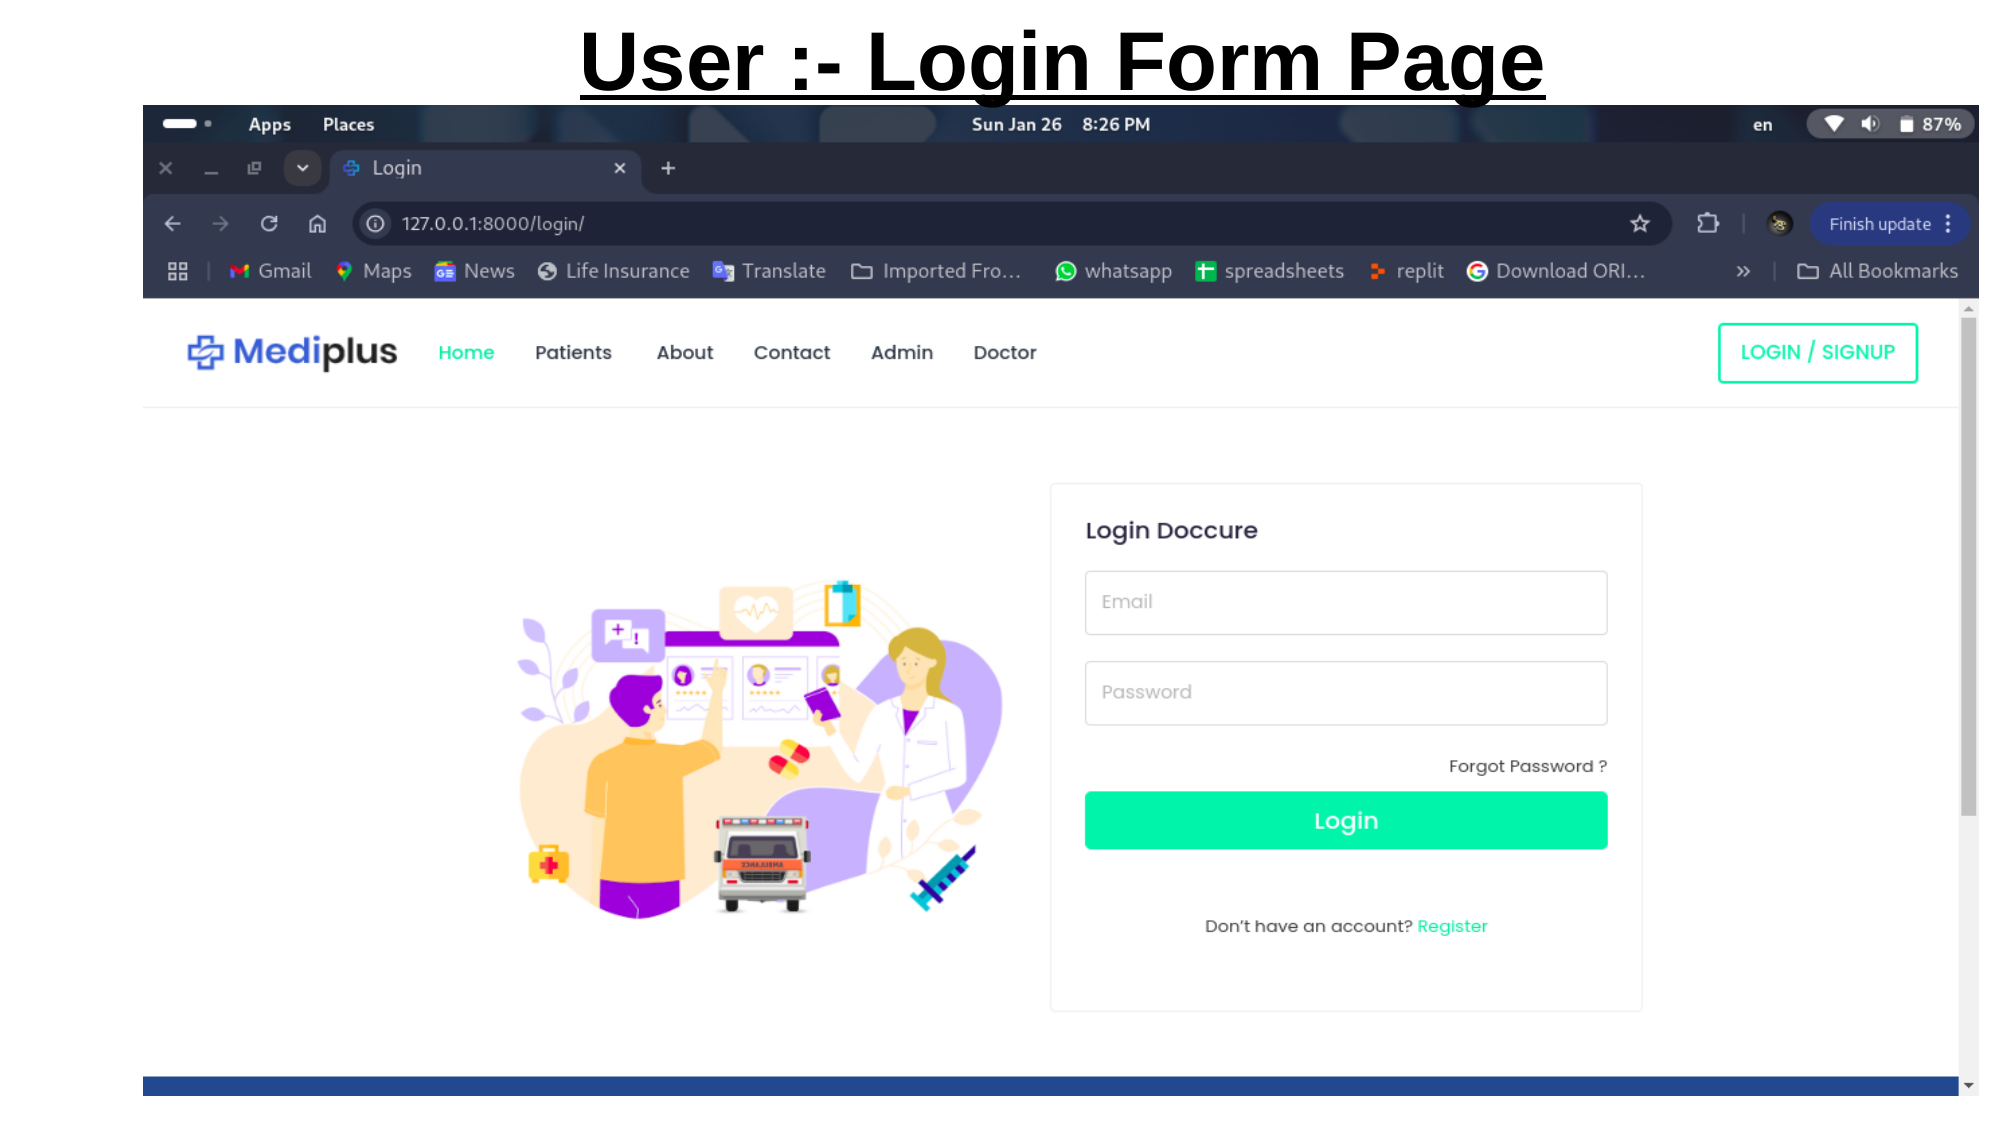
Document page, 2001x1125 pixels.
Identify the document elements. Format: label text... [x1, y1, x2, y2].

text_box User :- Login Form Page [126, 0, 2000, 115]
picture [143, 105, 1980, 1096]
